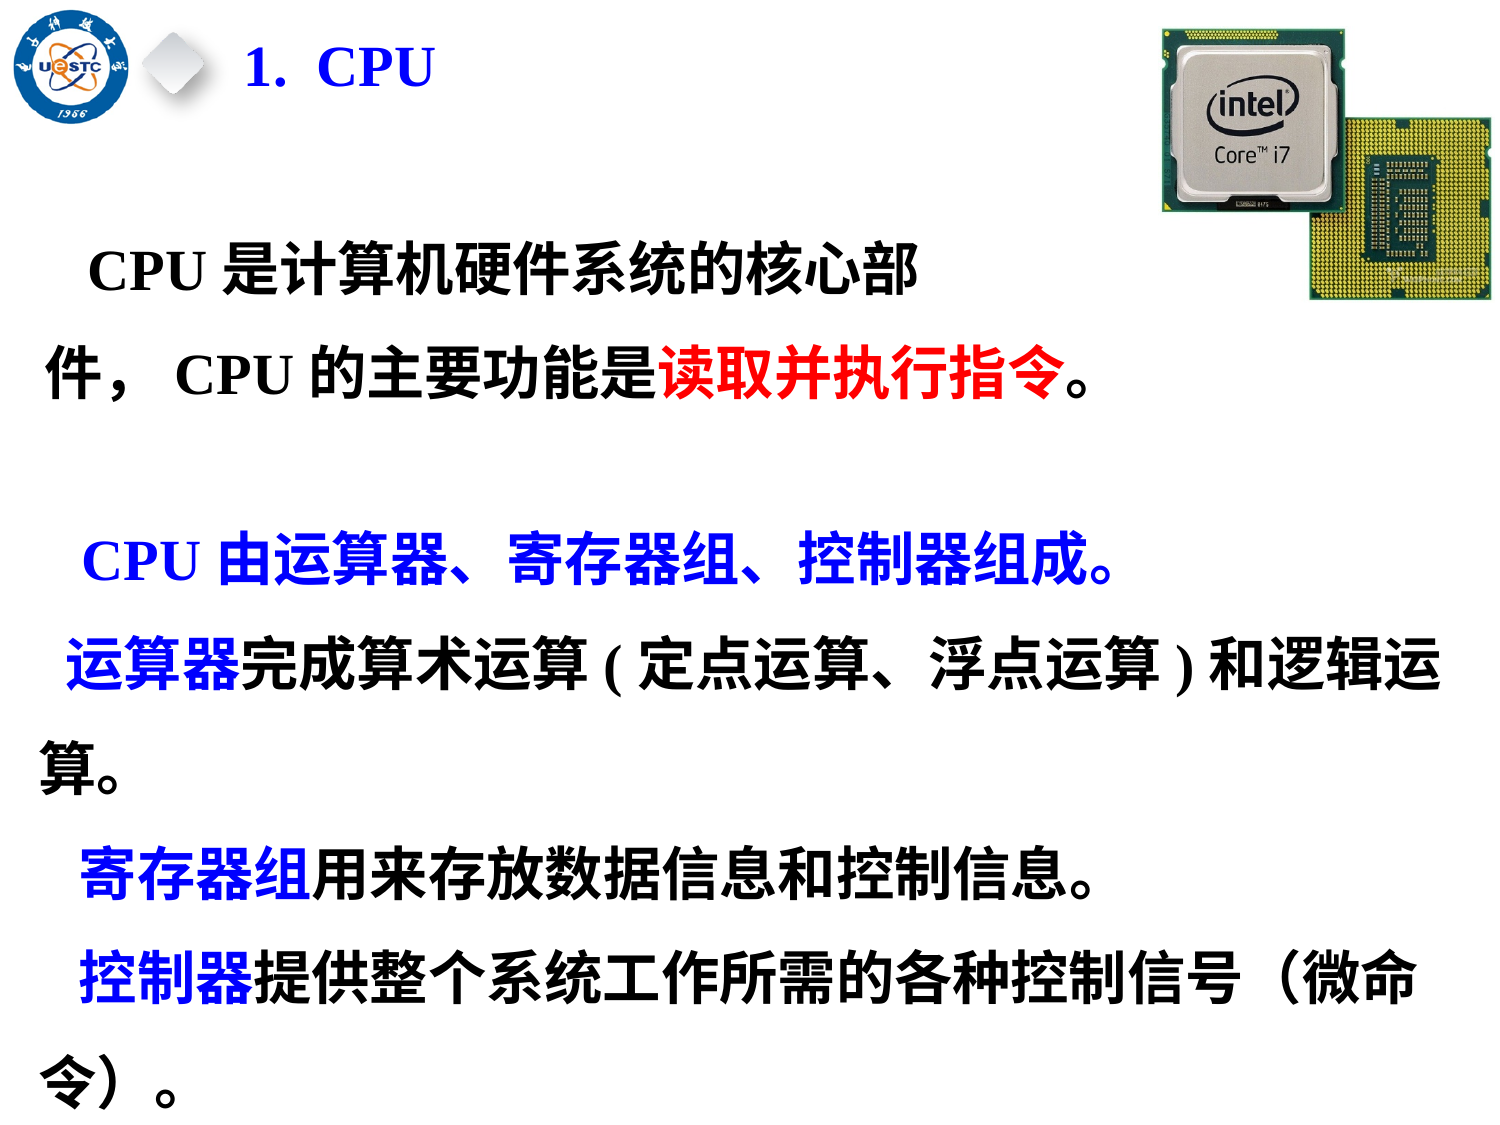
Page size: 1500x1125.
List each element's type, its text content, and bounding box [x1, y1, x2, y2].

picture [6, 8, 211, 126]
picture [1157, 26, 1495, 303]
text_box 1. CPU [229, 20, 451, 105]
text_box CPU由运算器、寄存器组、控制器组成。 运算器完成算术运算(定点运算、浮点运算)和逻辑运算。 寄存器组用来存放数据信息和控制信息。 控制器提供整个系统工作所需的各种控制信号（微命令）。 [23, 479, 1495, 1124]
text_box CPU是计算机硬件系统的核心部件，CPU的主要功能是读取并执行指令。 [29, 189, 1176, 414]
